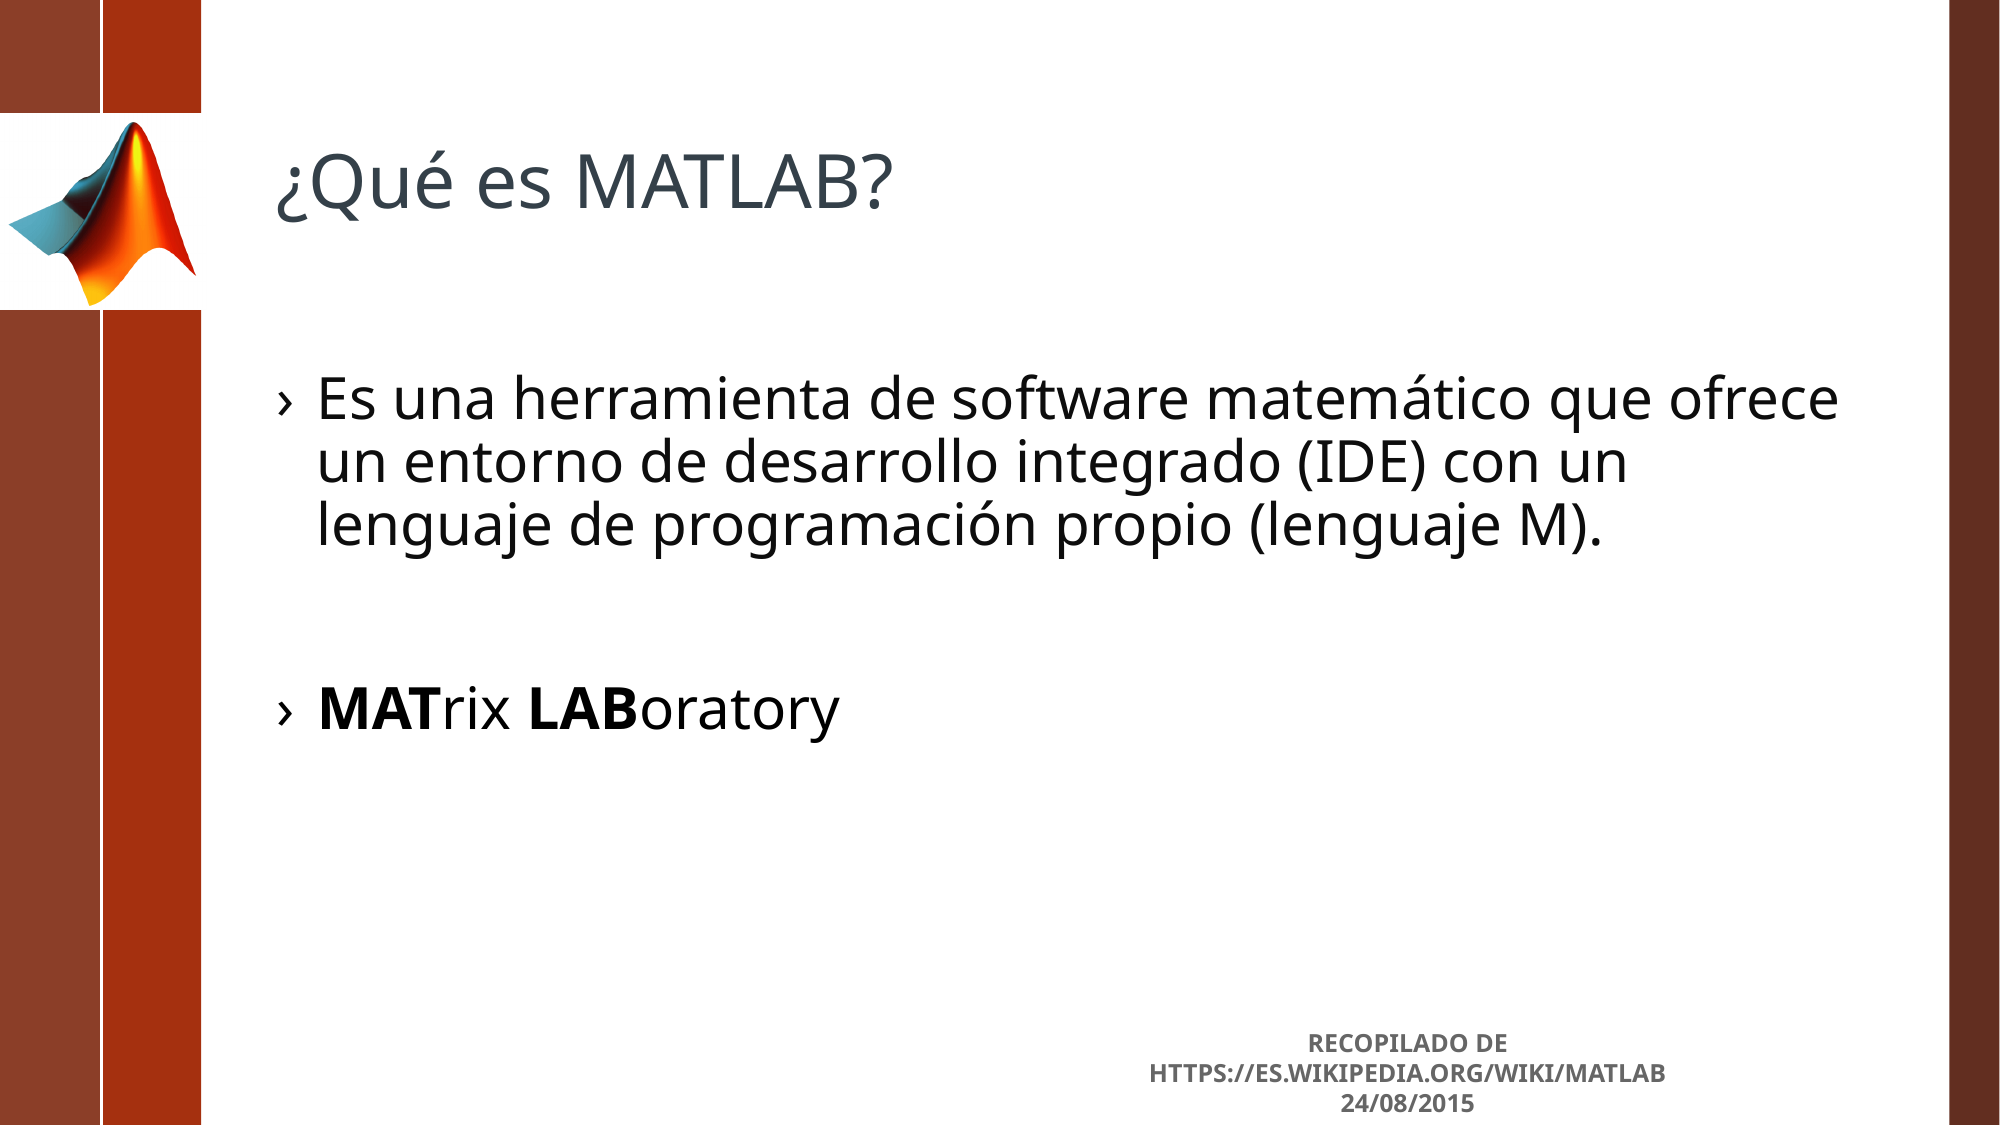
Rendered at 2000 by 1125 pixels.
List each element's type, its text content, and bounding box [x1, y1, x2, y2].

title ¿Qué es MATLAB? [261, 29, 1867, 233]
picture [0, 113, 207, 310]
